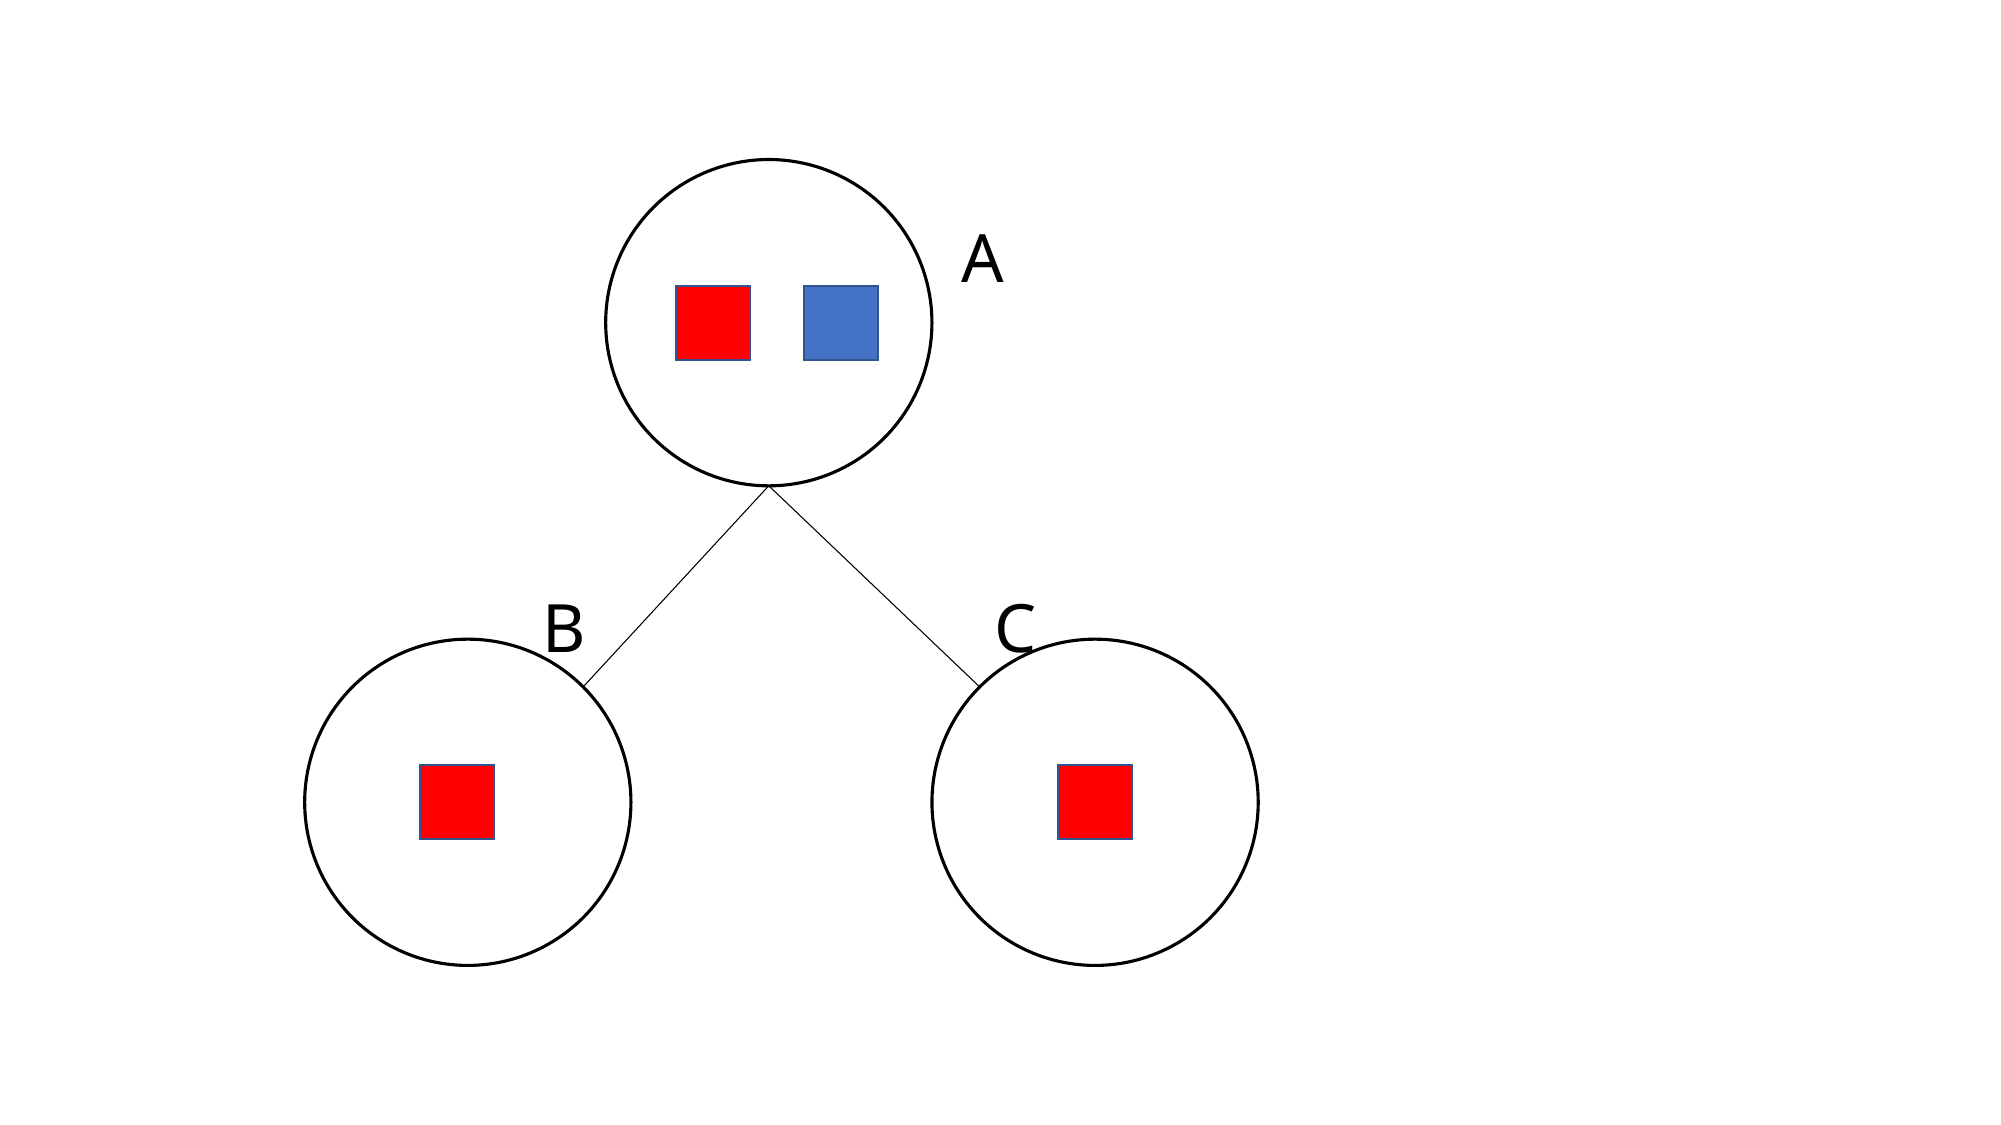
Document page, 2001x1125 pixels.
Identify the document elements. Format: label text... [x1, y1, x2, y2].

text_box [1057, 764, 1133, 840]
text_box A [946, 208, 1023, 304]
text_box [303, 638, 632, 967]
text_box [930, 638, 1260, 967]
text_box B [527, 578, 583, 674]
text_box [419, 764, 495, 840]
text_box [604, 158, 933, 485]
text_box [768, 485, 980, 687]
text_box [675, 285, 751, 361]
text_box C [980, 578, 1056, 674]
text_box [583, 485, 768, 687]
